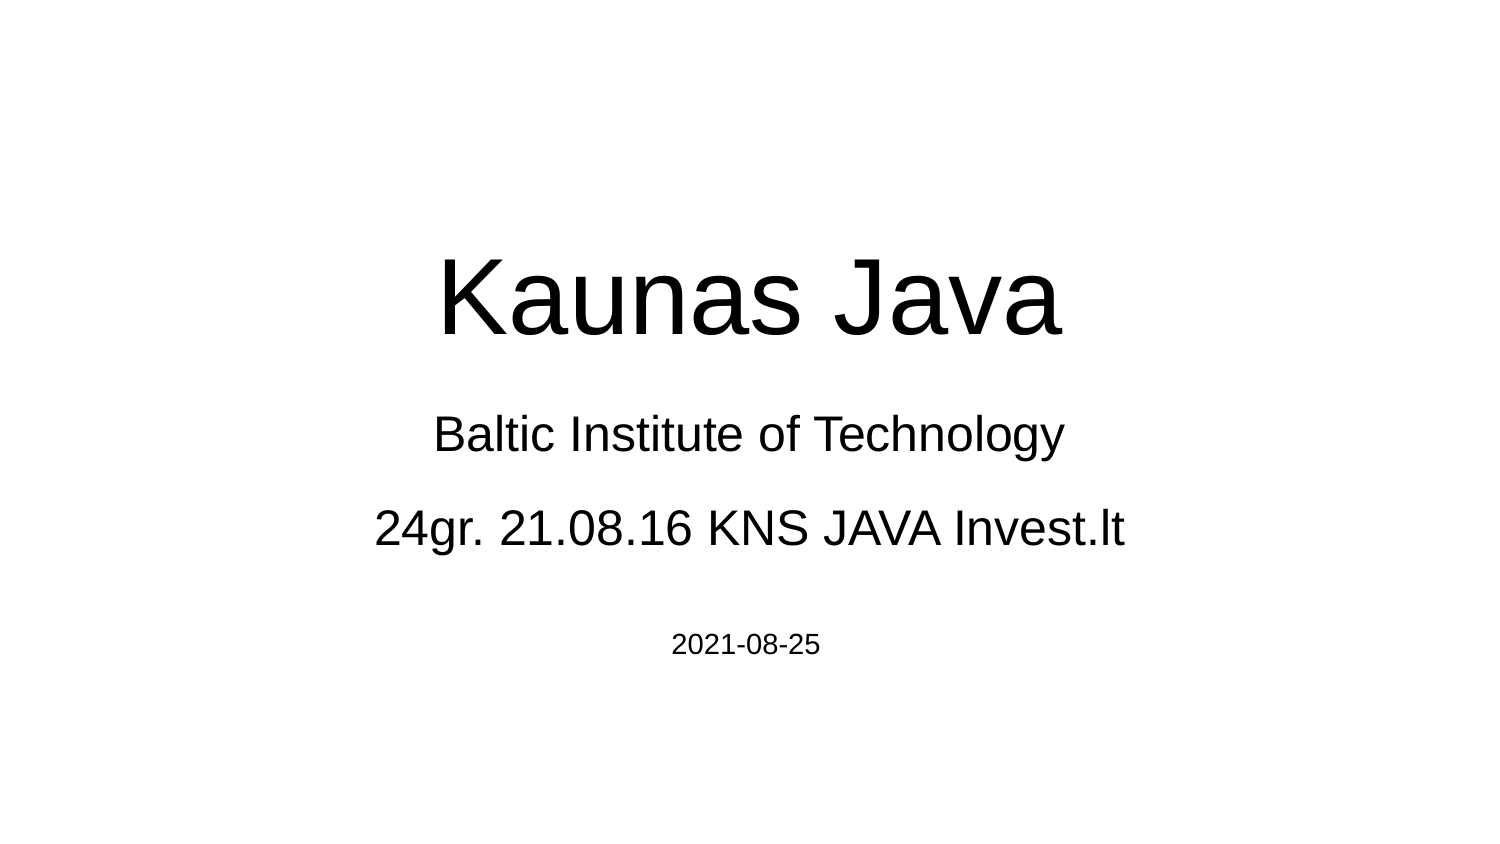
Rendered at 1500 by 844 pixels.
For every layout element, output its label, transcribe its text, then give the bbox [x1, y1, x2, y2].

subtitle Baltic Institute of Technology 24gr. 21.08.16 KNS JAVA Invest.lt [51, 377, 1449, 605]
title Kaunas Java [51, 167, 1449, 372]
text_box 2021-08-25 [656, 610, 844, 676]
